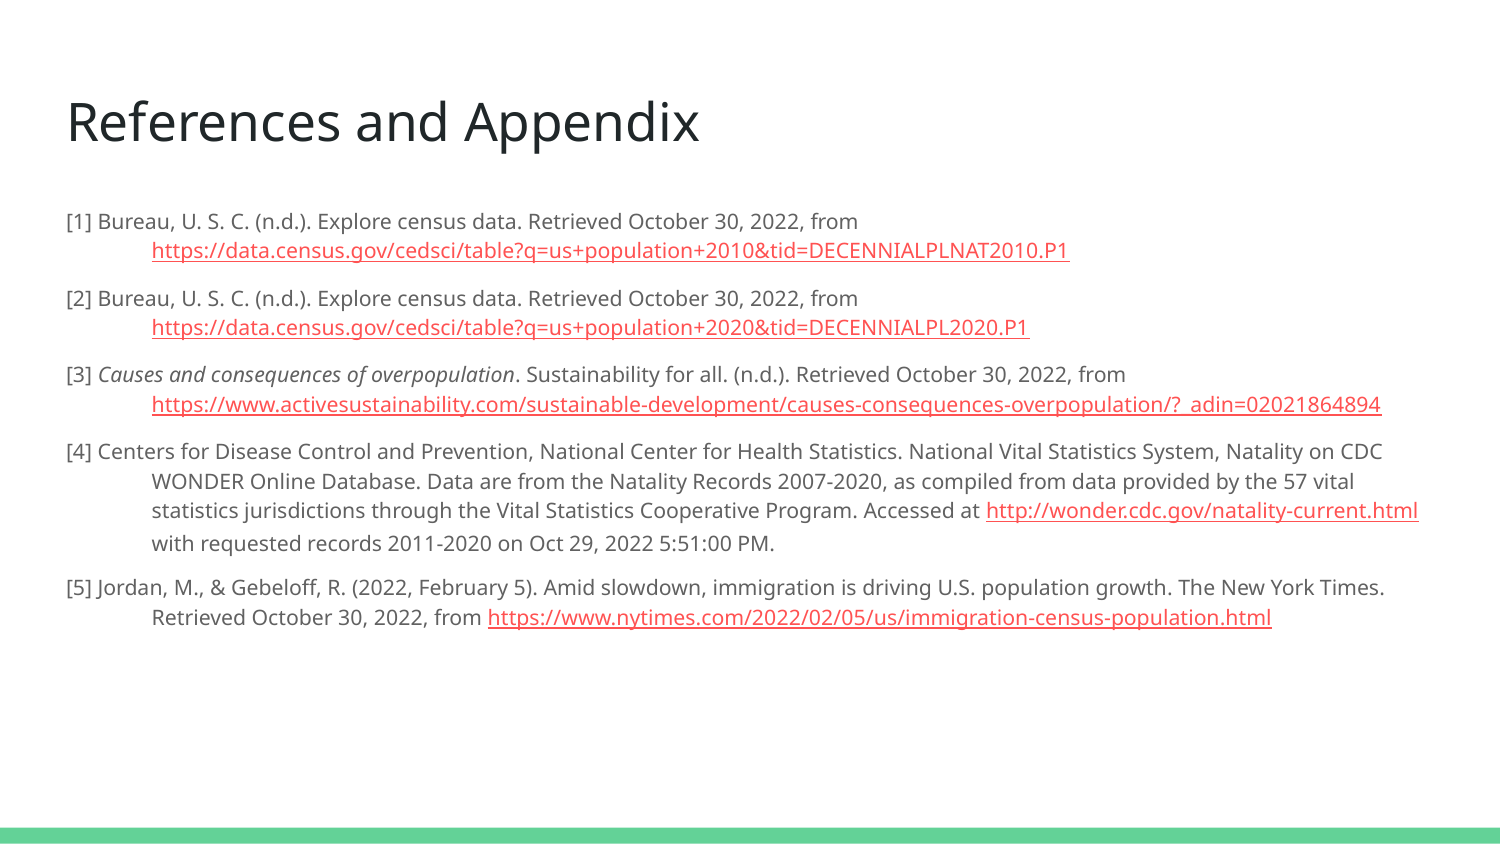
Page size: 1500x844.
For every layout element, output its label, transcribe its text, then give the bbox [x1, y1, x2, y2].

title References and Appendix [51, 72, 1449, 167]
list [1] Bureau, U. S. C. (n.d.). Explore census data. Retrieved October 30, 2022, from https://data.census.gov/cedsci/table?q=us+population+2010&tid=DECENNIALPLNAT2010.P1 [2] Bureau, U. S. C. (n.d.). Explore census data. Retrieved October 30, 2022, from https://data.census.gov/cedsci/table?q=us+population+2020&tid=DECENNIALPL2020.P1 [3] Causes and consequences of overpopulation. Sustainability for all. (n.d.). Retrieved October 30, 2022, from https://www.activesustainability.com/sustainable-development/causes-consequences-overpopulation/?_adin=02021864894 [4] Centers for Disease Control and Prevention, National Center for Health Statistics. National Vital Statistics System, Natality on CDC WONDER Online Database. Data are from the Natality Records 2007-2020, as compiled from data provided by the 57 vital statistics jurisdictions through the Vital Statistics Cooperative Program. Accessed at http://wonder.cdc.gov/natality-current.html with requested records 2011-2020 on Oct 29, 2022 5:51:00 PM. [5] Jordan, M., & Gebeloff, R. (2022, February 5). Amid slowdown, immigration is driving U.S. population growth. The New York Times. Retrieved October 30, 2022, from https://www.nytimes.com/2022/02/05/us/immigration-census-population.html [51, 189, 1449, 750]
